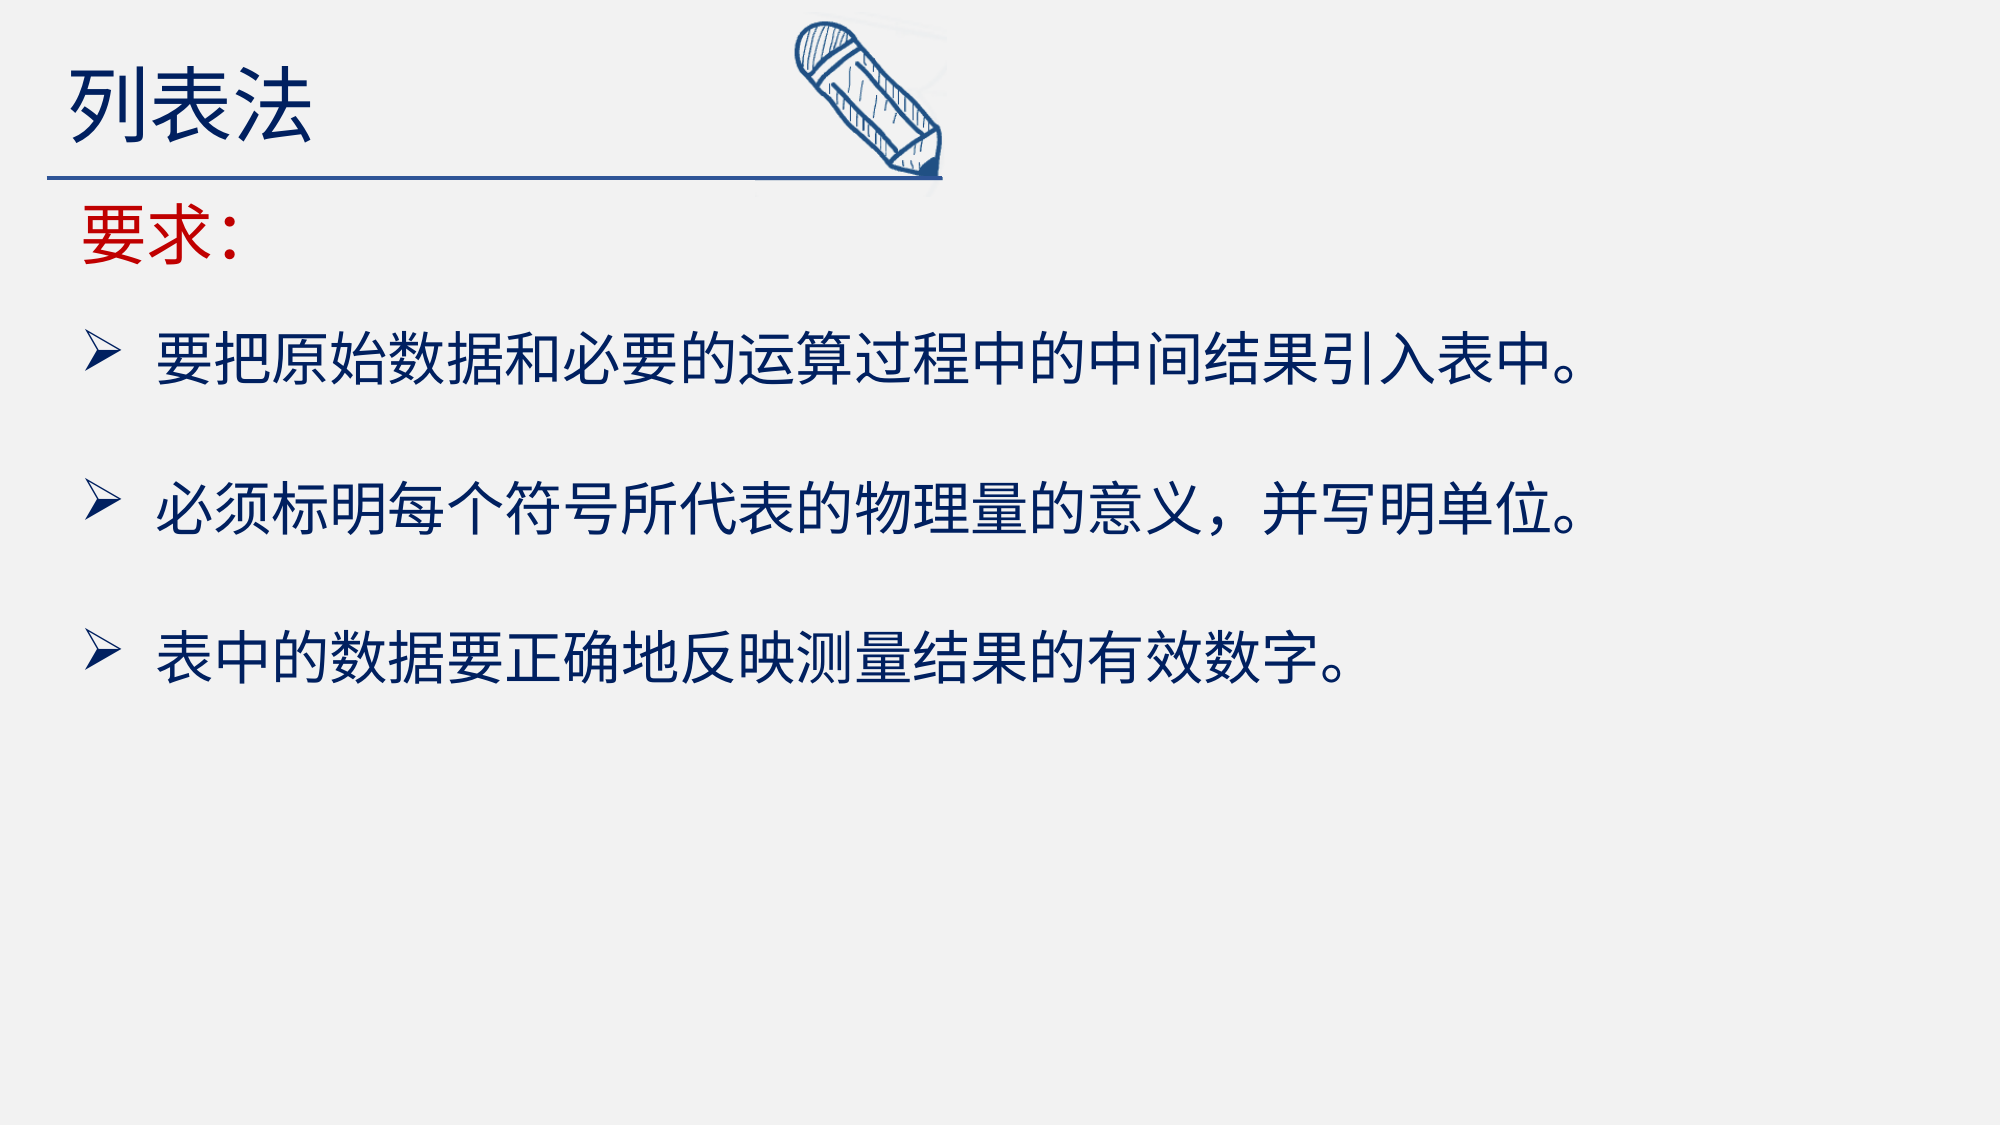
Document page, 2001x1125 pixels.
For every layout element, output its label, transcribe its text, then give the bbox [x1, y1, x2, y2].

text_box 要求： [65, 197, 403, 281]
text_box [46, 12, 947, 197]
text_box 要把原始数据和必要的运算过程中的中间结果引入表中。 [65, 315, 1690, 400]
text_box 必须标明每个符号所代表的物理量的意义，并写明单位。 [65, 464, 1690, 550]
text_box 表中的数据要正确地反映测量结果的有效数字。 [65, 613, 1592, 699]
